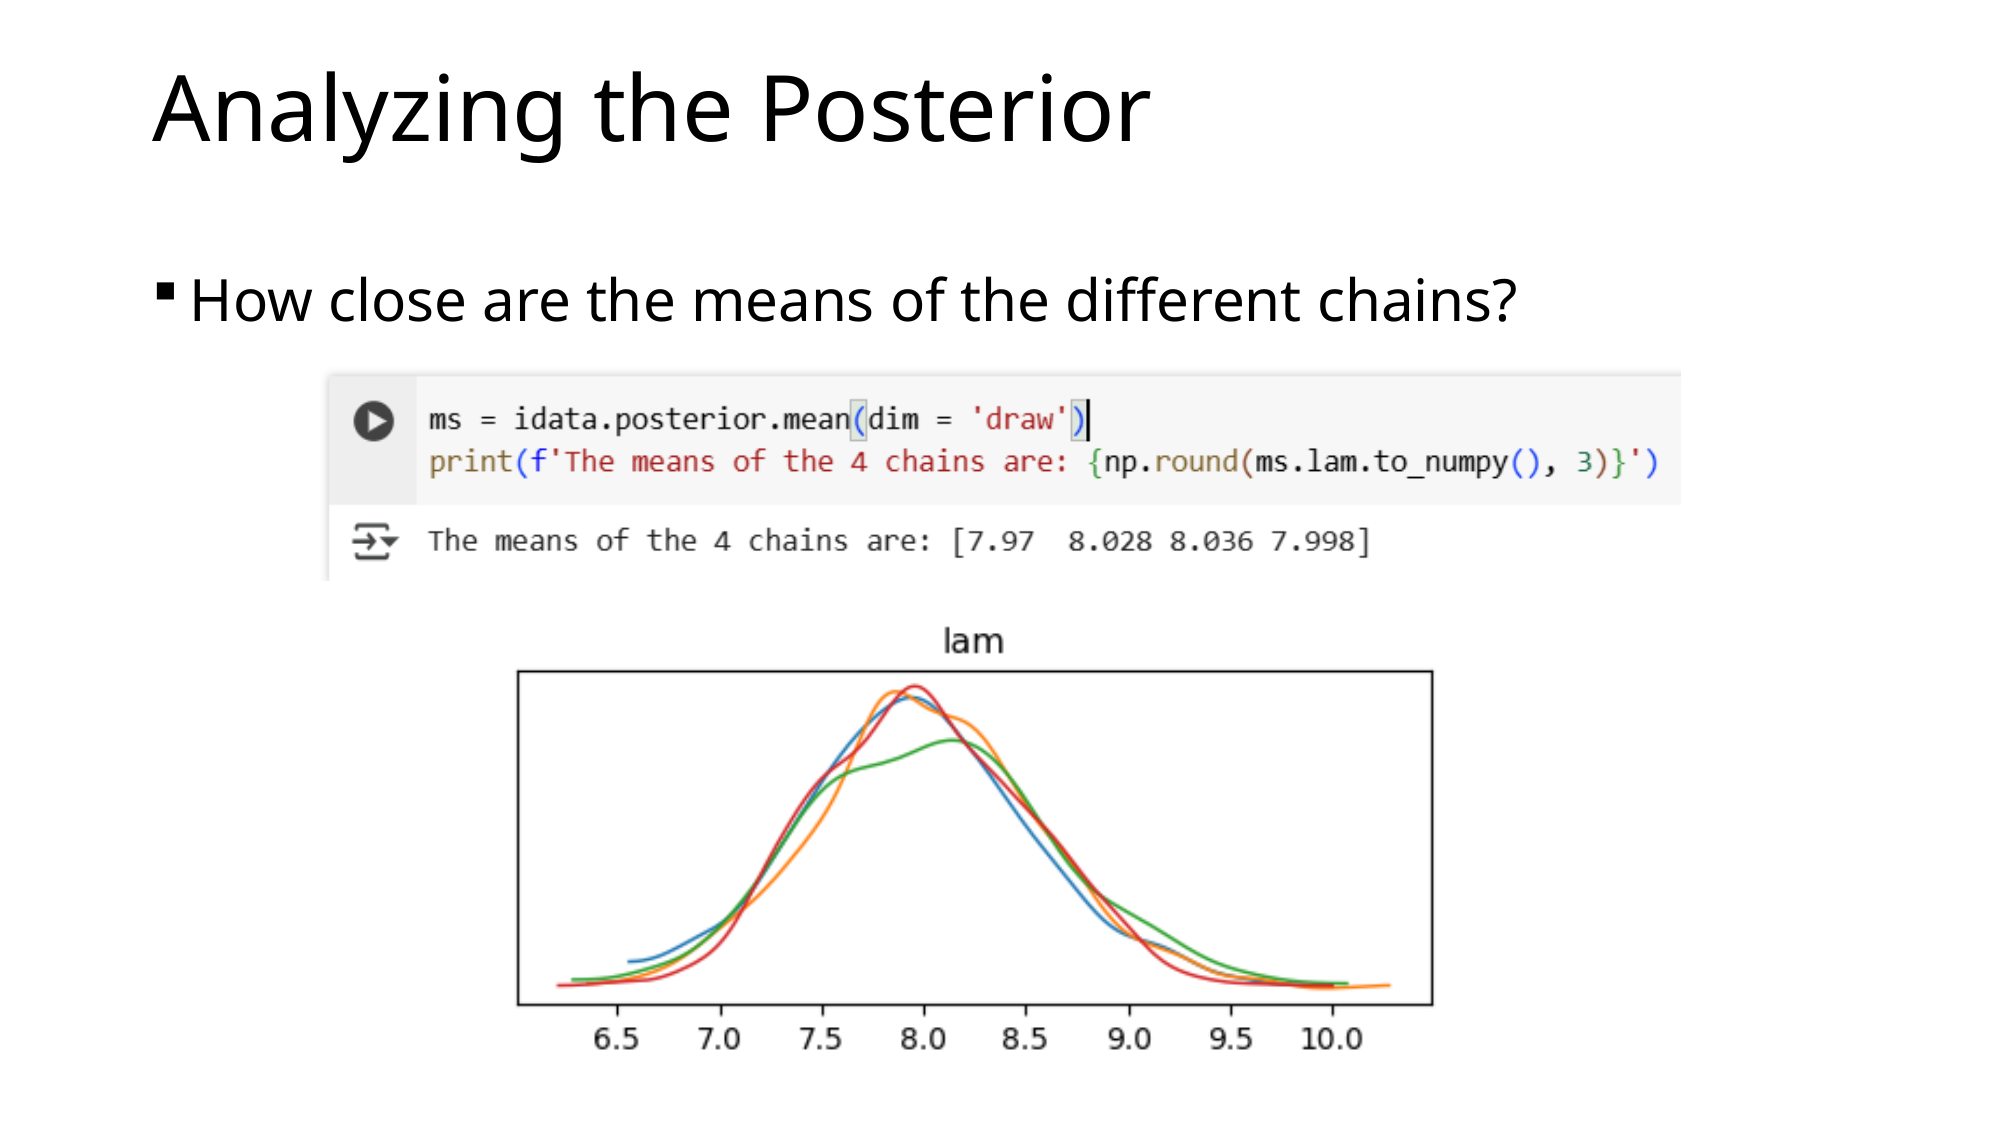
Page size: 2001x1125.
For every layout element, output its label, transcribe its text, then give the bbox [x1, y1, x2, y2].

picture [318, 366, 1682, 581]
picture [496, 605, 1504, 1078]
title Analyzing the Posterior [137, 3, 1863, 220]
list How close are the means of the different chains? [137, 220, 1863, 1104]
